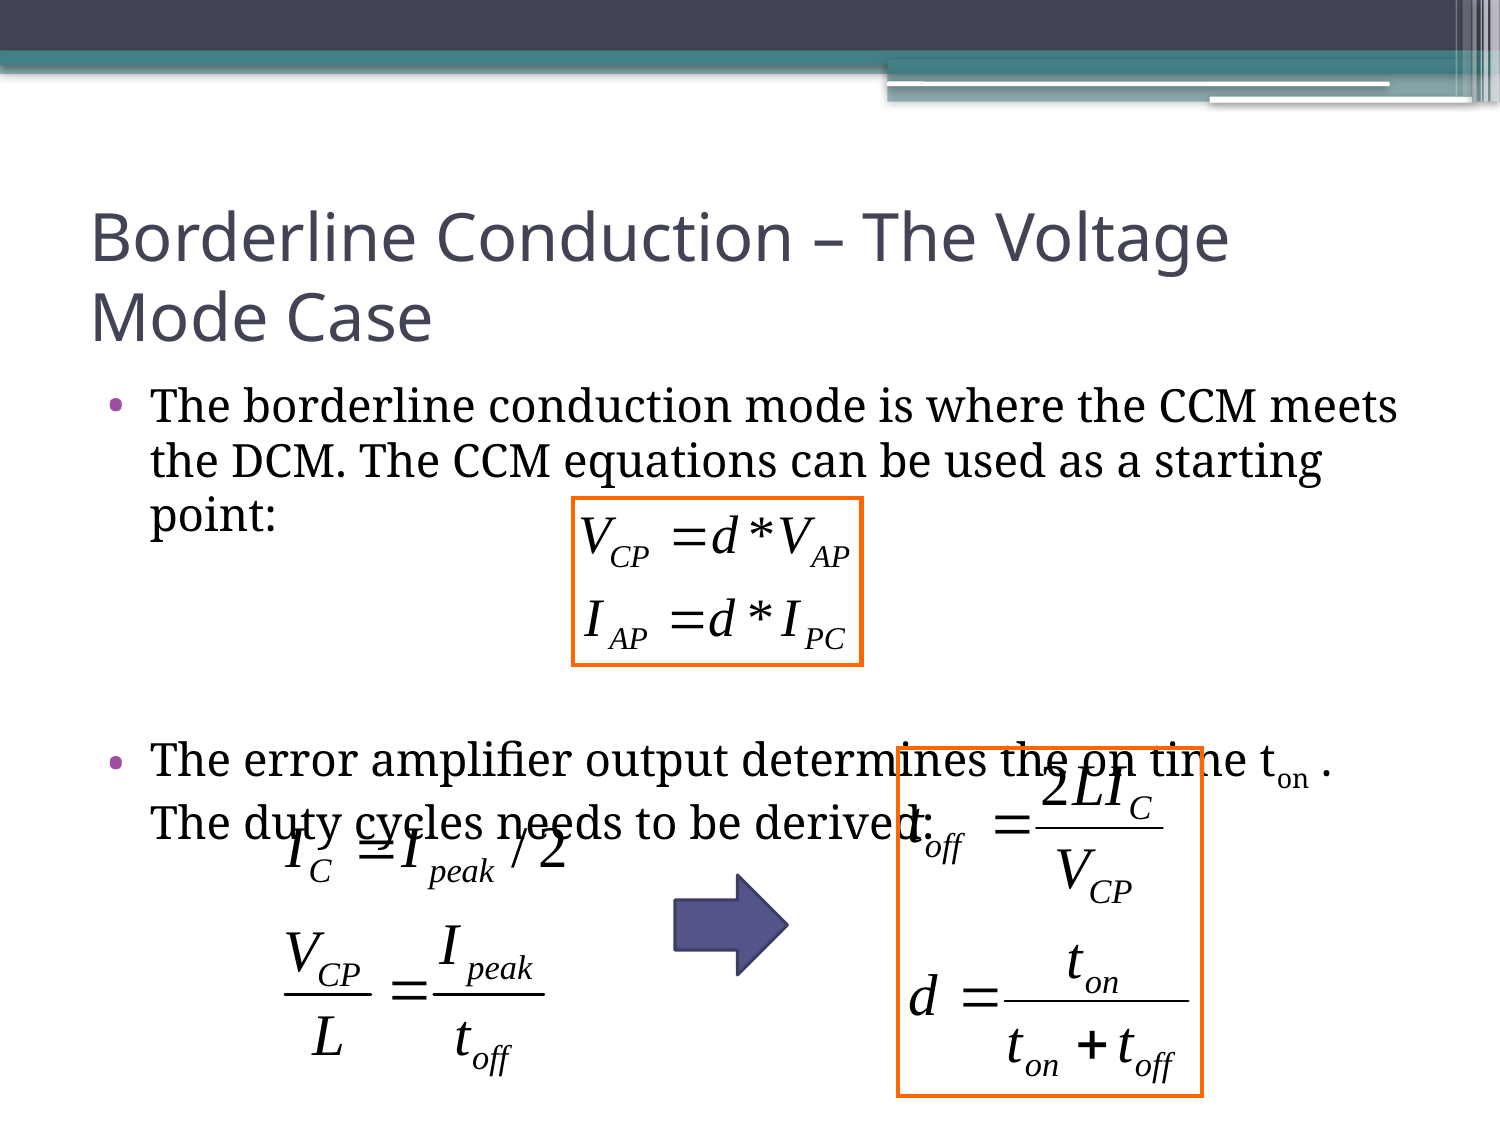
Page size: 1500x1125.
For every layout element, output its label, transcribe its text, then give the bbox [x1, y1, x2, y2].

title Borderline Conduction – The Voltage Mode Case [75, 187, 1425, 363]
text_box [673, 873, 789, 977]
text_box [274, 812, 580, 1088]
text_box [574, 499, 860, 663]
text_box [899, 749, 1201, 1095]
list The borderline conduction mode is where the CCM meets the DCM. The CCM equations can be used as a starting point: The error amplifier output determines the on time ton . The duty cycles needs to be derived: [75, 368, 1425, 1079]
